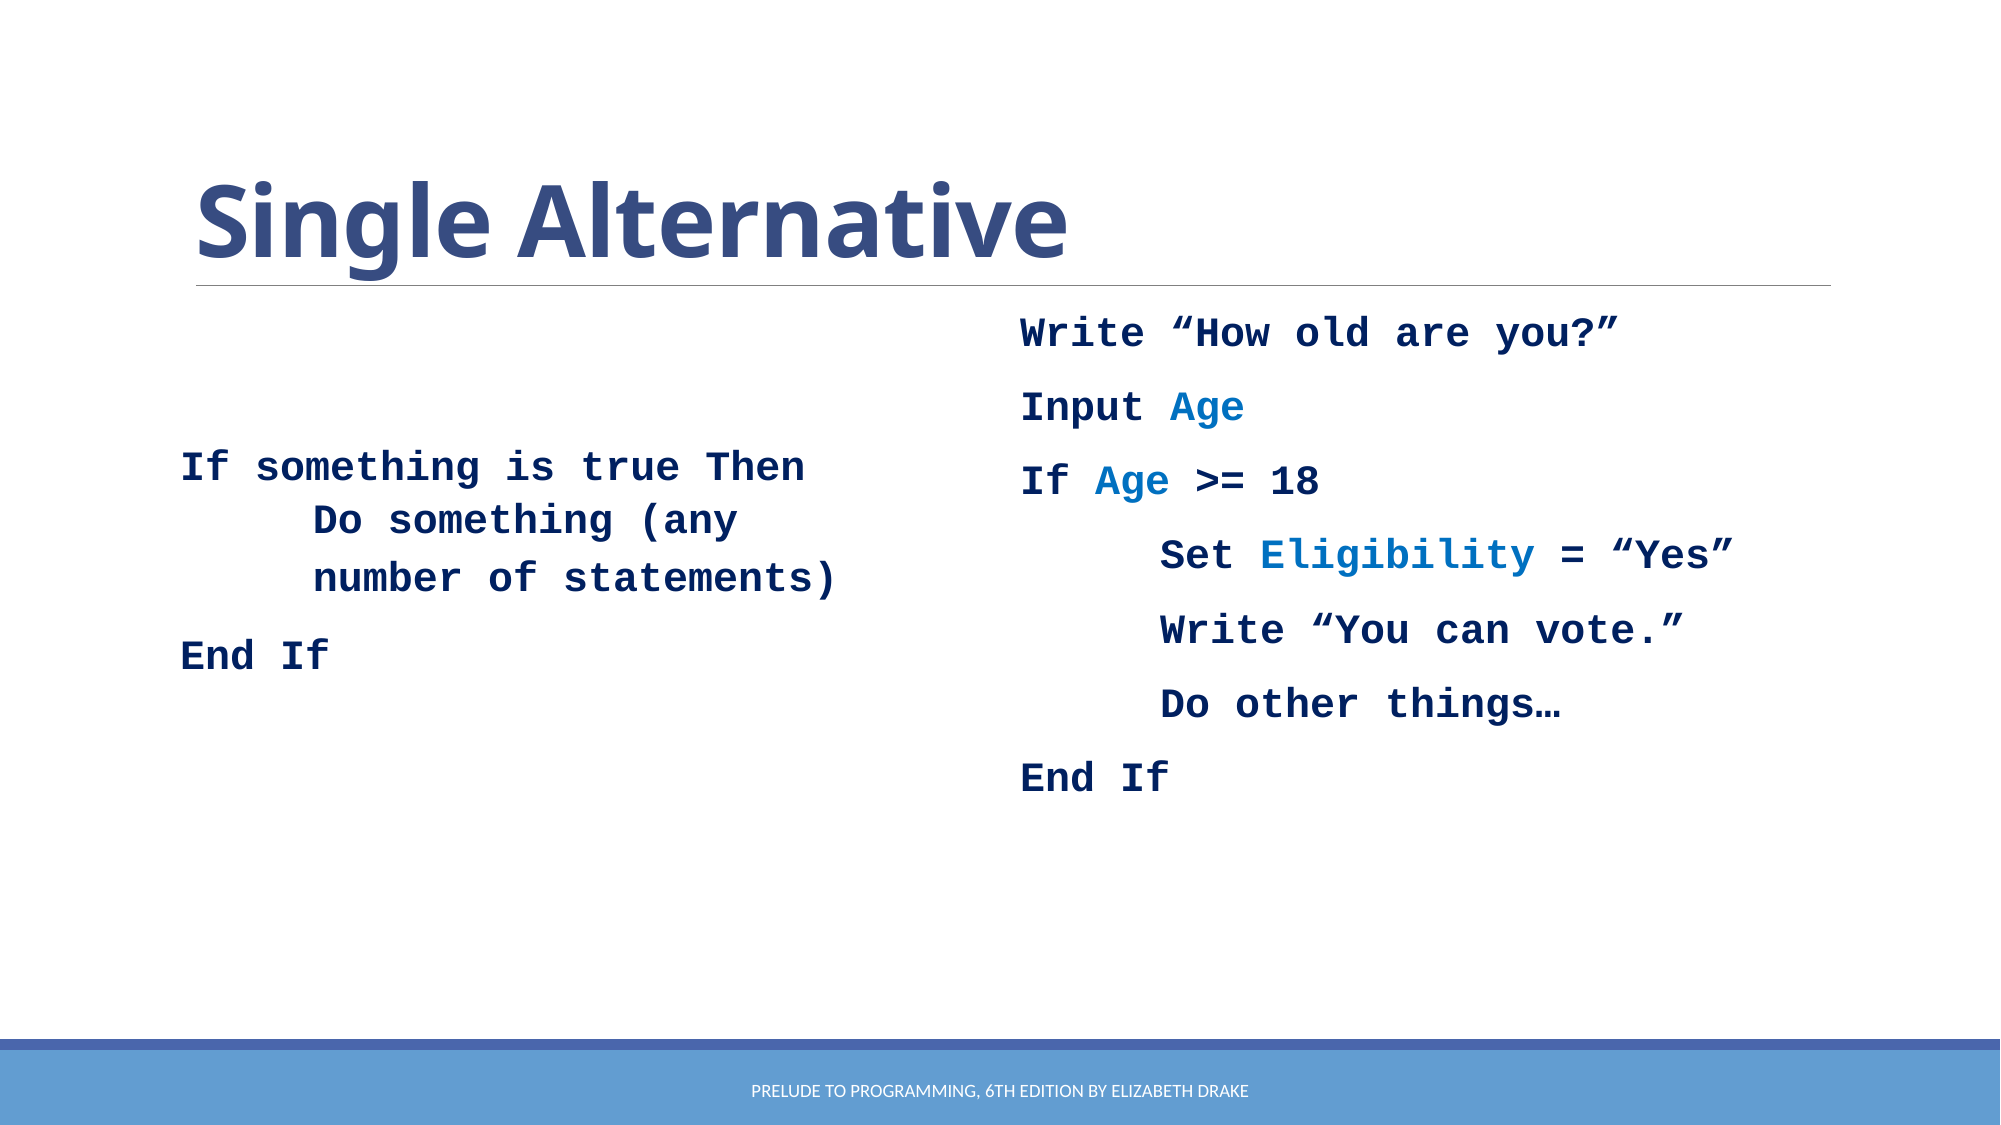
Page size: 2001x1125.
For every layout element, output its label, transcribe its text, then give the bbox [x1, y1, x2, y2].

list Write “How old are you?” Input Age If Age >= 18 Set Eligibility = “Yes” Write “You can vote.” Do other things… End If [1020, 302, 1830, 963]
footer Prelude to Programming, 6th edition by Elizabeth Drake [604, 1059, 1396, 1120]
title Single Alternative [180, 47, 1830, 285]
list If something is true Then Do something (any number of statements) End If [180, 302, 877, 963]
